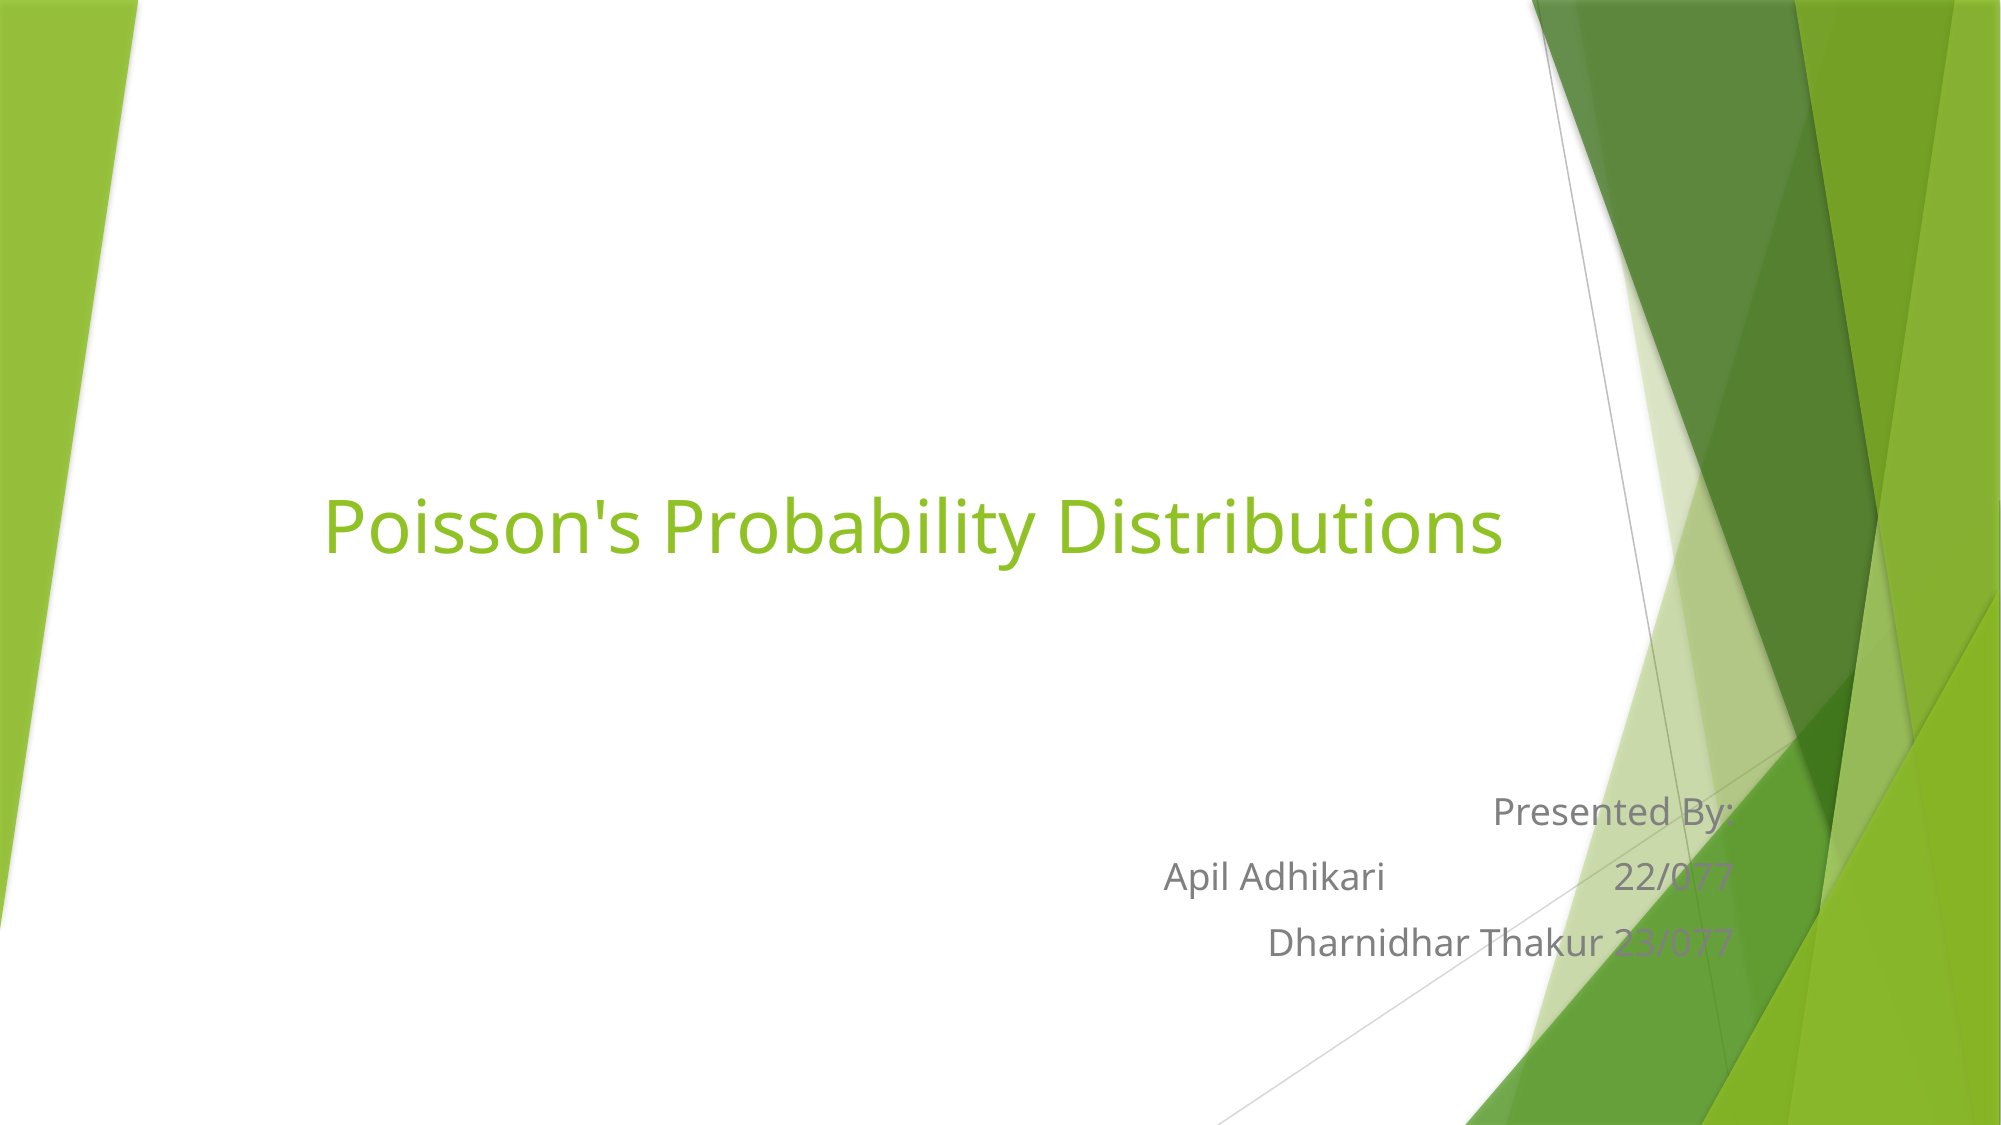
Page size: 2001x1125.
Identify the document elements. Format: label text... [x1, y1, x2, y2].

title Poisson's Probability Distributions [247, 394, 1522, 665]
subtitle Presented By: Apil Adhikari 22/077 Dharnidhar Thakur 23/077 [1135, 780, 1750, 1033]
